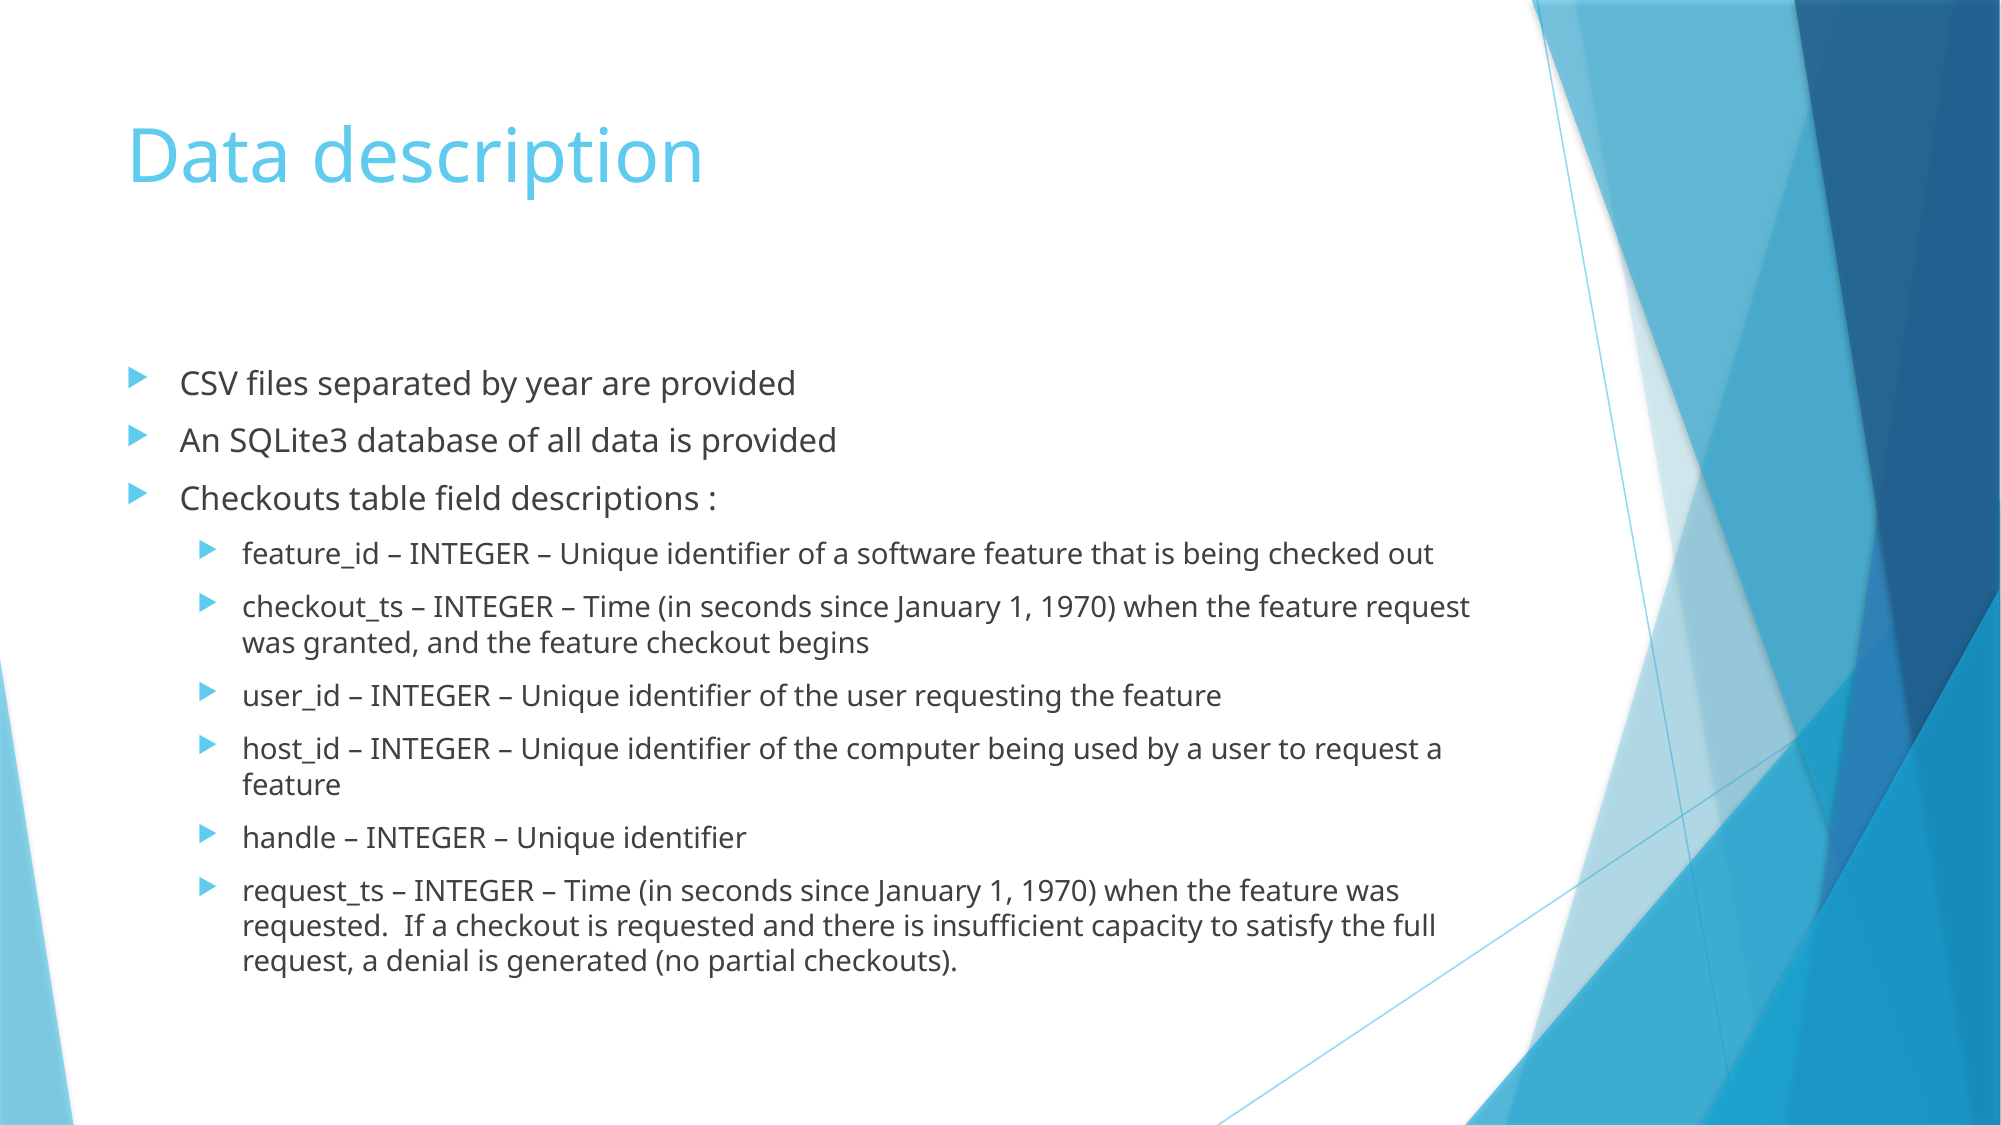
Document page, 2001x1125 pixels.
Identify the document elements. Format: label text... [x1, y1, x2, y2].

title Data description [111, 99, 1522, 317]
list CSV files separated by year are provided An SQLite3 database of all data is provided Checkouts table field descriptions : feature_id – INTEGER – Unique identifier of a software feature that is being checked out checkout_ts – INTEGER – Time (in seconds since January 1, 1970) when the feature request was granted, and the feature checkout begins user_id – INTEGER – Unique identifier of the user requesting the feature host_id – INTEGER – Unique identifier of the computer being used by a user to request a feature handle – INTEGER – Unique identifier request_ts – INTEGER – Time (in seconds since January 1, 1970) when the feature was requested. If a checkout is requested and there is insufficient capacity to satisfy the full request, a denial is generated (no partial checkouts). [111, 354, 1522, 992]
